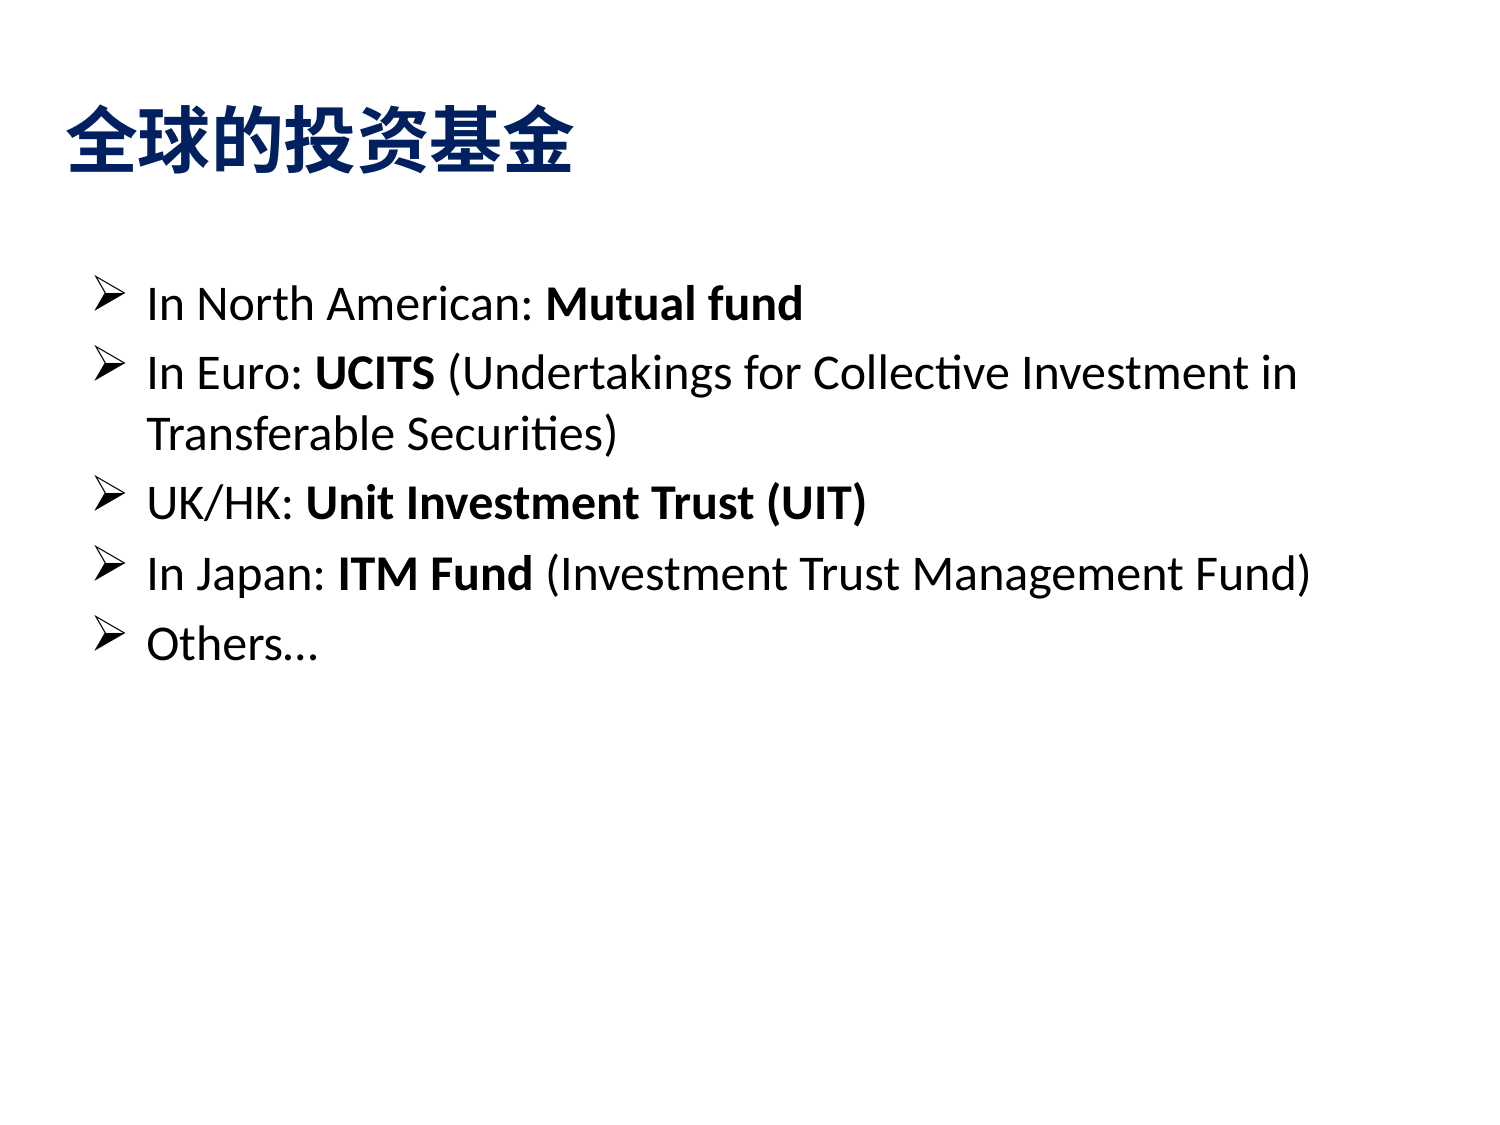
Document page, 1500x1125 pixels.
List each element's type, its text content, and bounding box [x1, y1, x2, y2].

list In North American: Mutual fund In Euro: UCITS (Undertakings for Collective Investment in Transferable Securities) UK/HK: Unit Investment Trust (UIT) In Japan: ITM Fund (Investment Trust Management Fund) Others… [75, 262, 1425, 1005]
title 全球的投资基金 [50, 45, 1400, 233]
